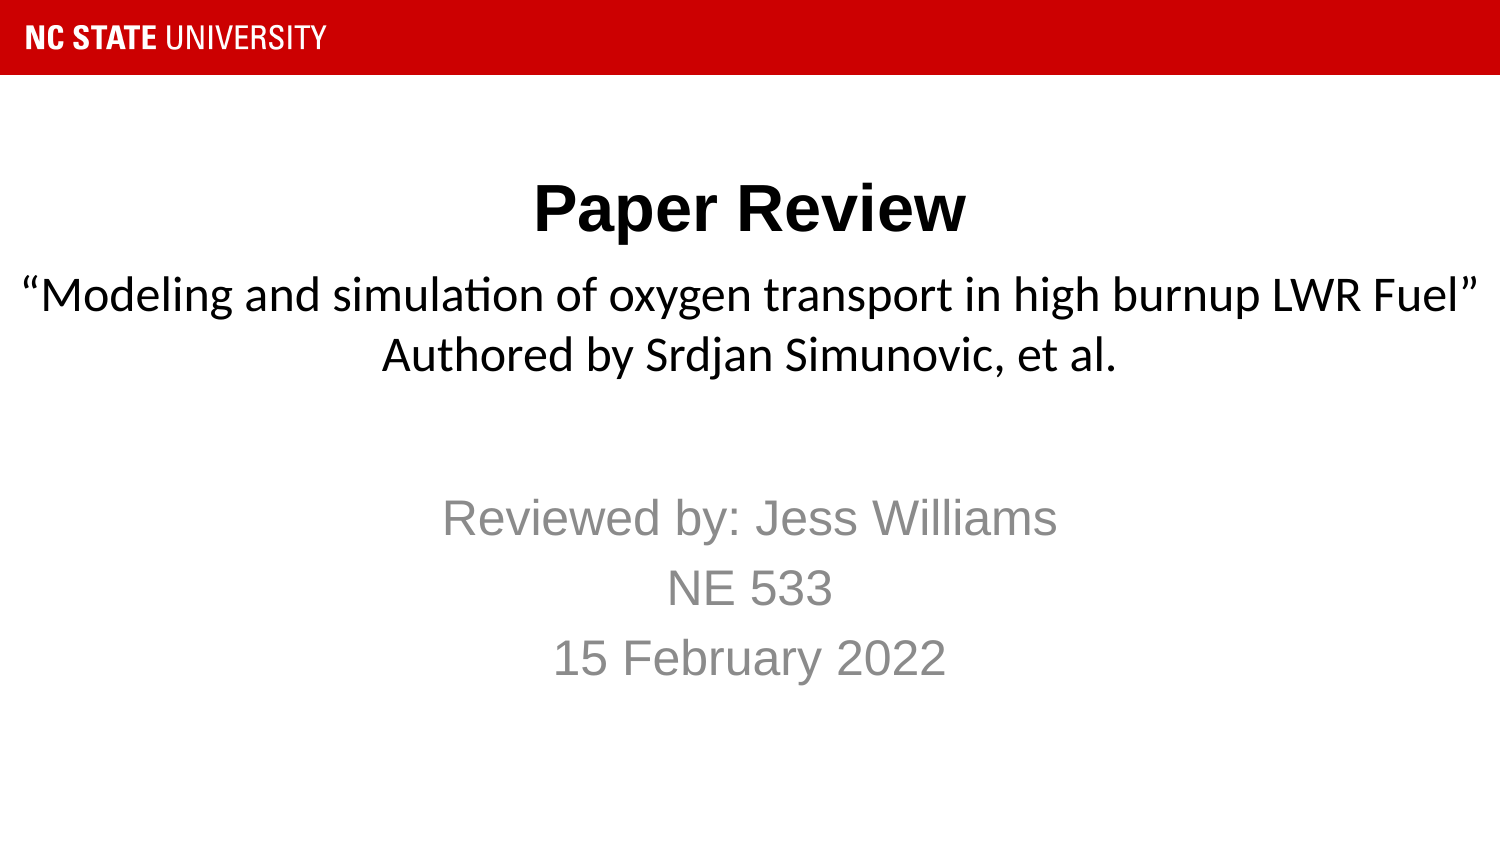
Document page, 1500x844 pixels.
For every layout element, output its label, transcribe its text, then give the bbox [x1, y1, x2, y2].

text_box “Modeling and simulation of oxygen transport in high burnup LWR Fuel” Authored by Srdjan Simunovic, et al. [4, 253, 1496, 389]
title Paper Review [112, 114, 1388, 253]
picture [0, 0, 1500, 75]
subtitle Reviewed by: Jess Williams NE 533 15 February 2022 [225, 478, 1275, 694]
